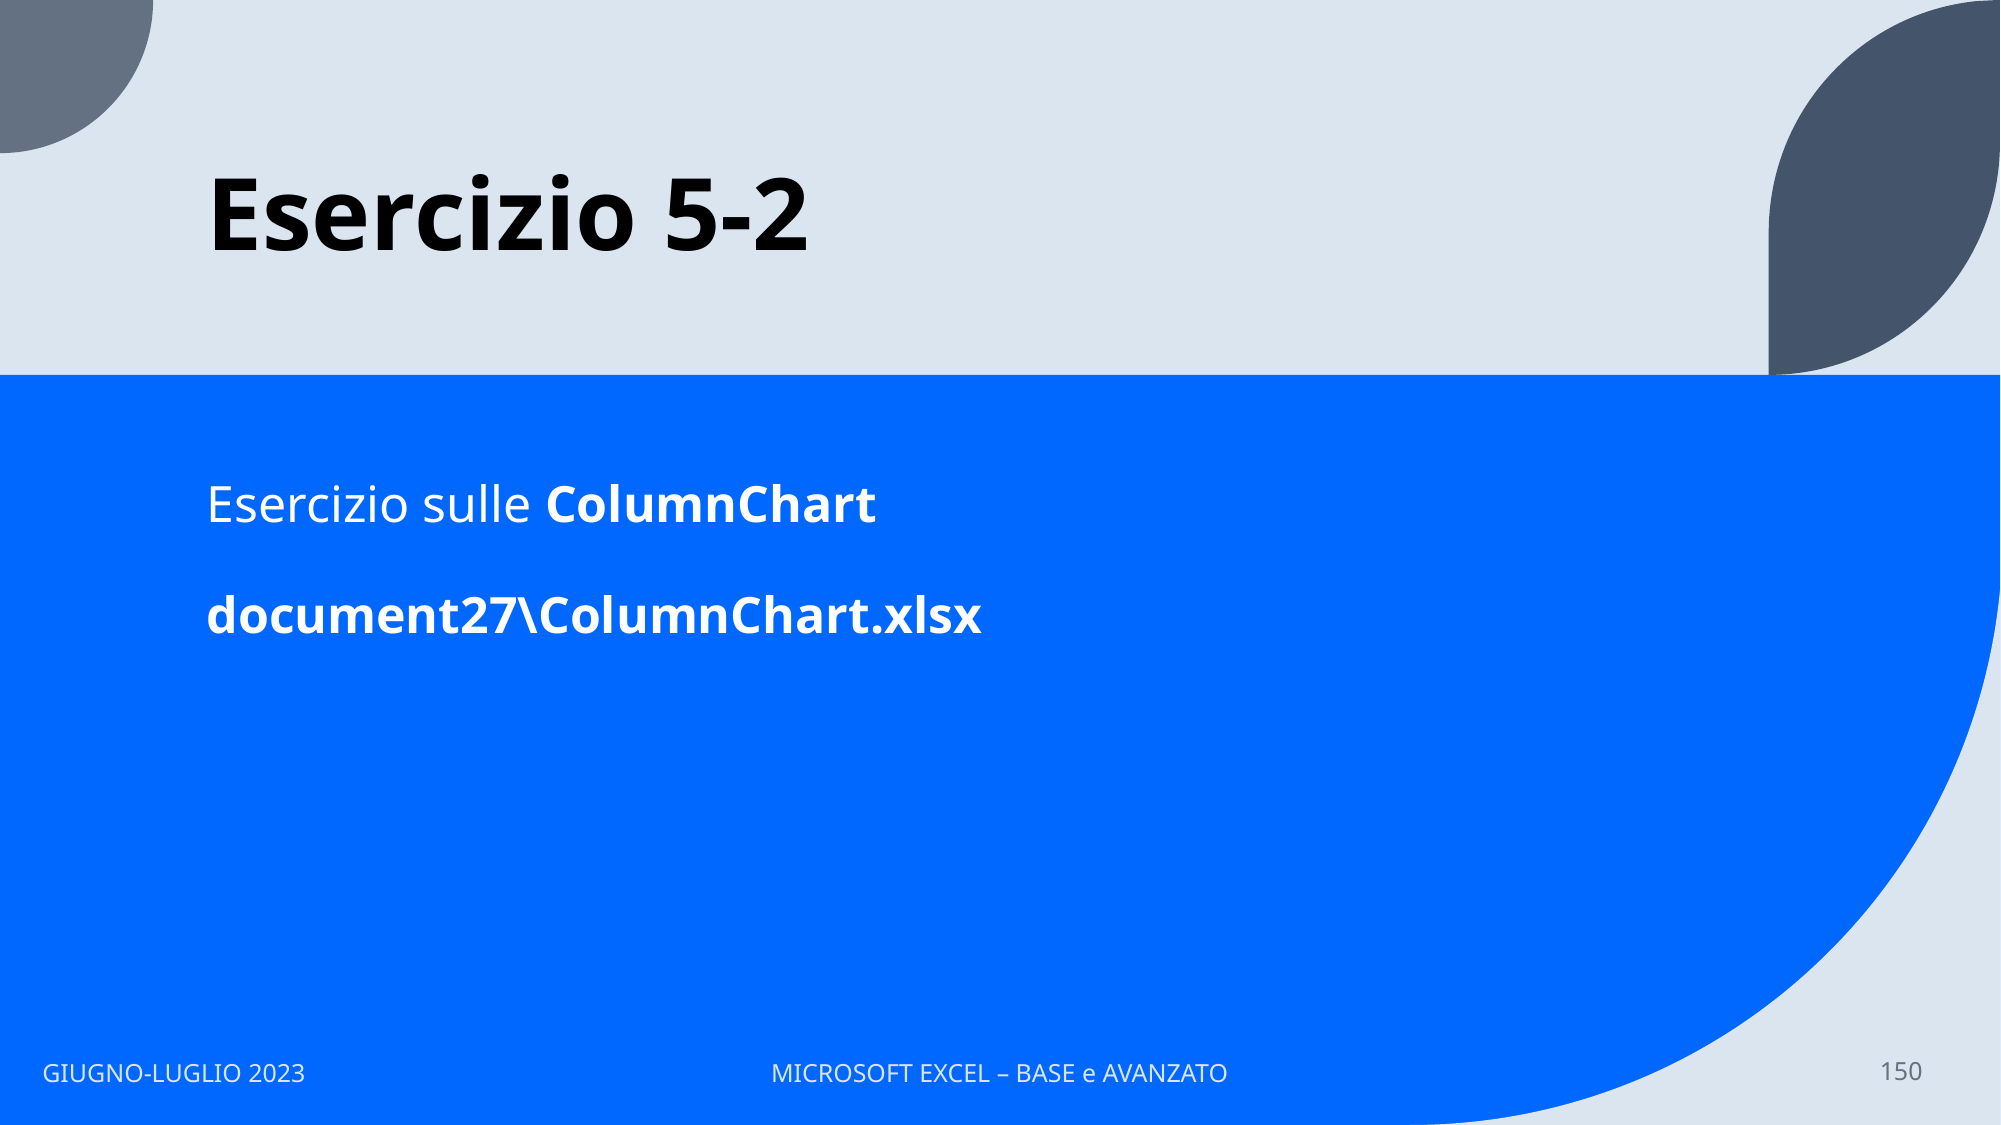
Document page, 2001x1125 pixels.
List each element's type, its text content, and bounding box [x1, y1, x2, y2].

slide_number GIUGNO-LUGLIO 2023 [27, 1042, 478, 1103]
title Esercizio 5-2 [191, 62, 1796, 280]
list Esercizio sulle ColumnChart document27\ColumnChart.xlsx [191, 435, 1796, 1043]
slide_number 150 [1674, 1042, 1938, 1103]
footer MICROSOFT EXCEL – BASE e AVANZATO [662, 1042, 1338, 1103]
